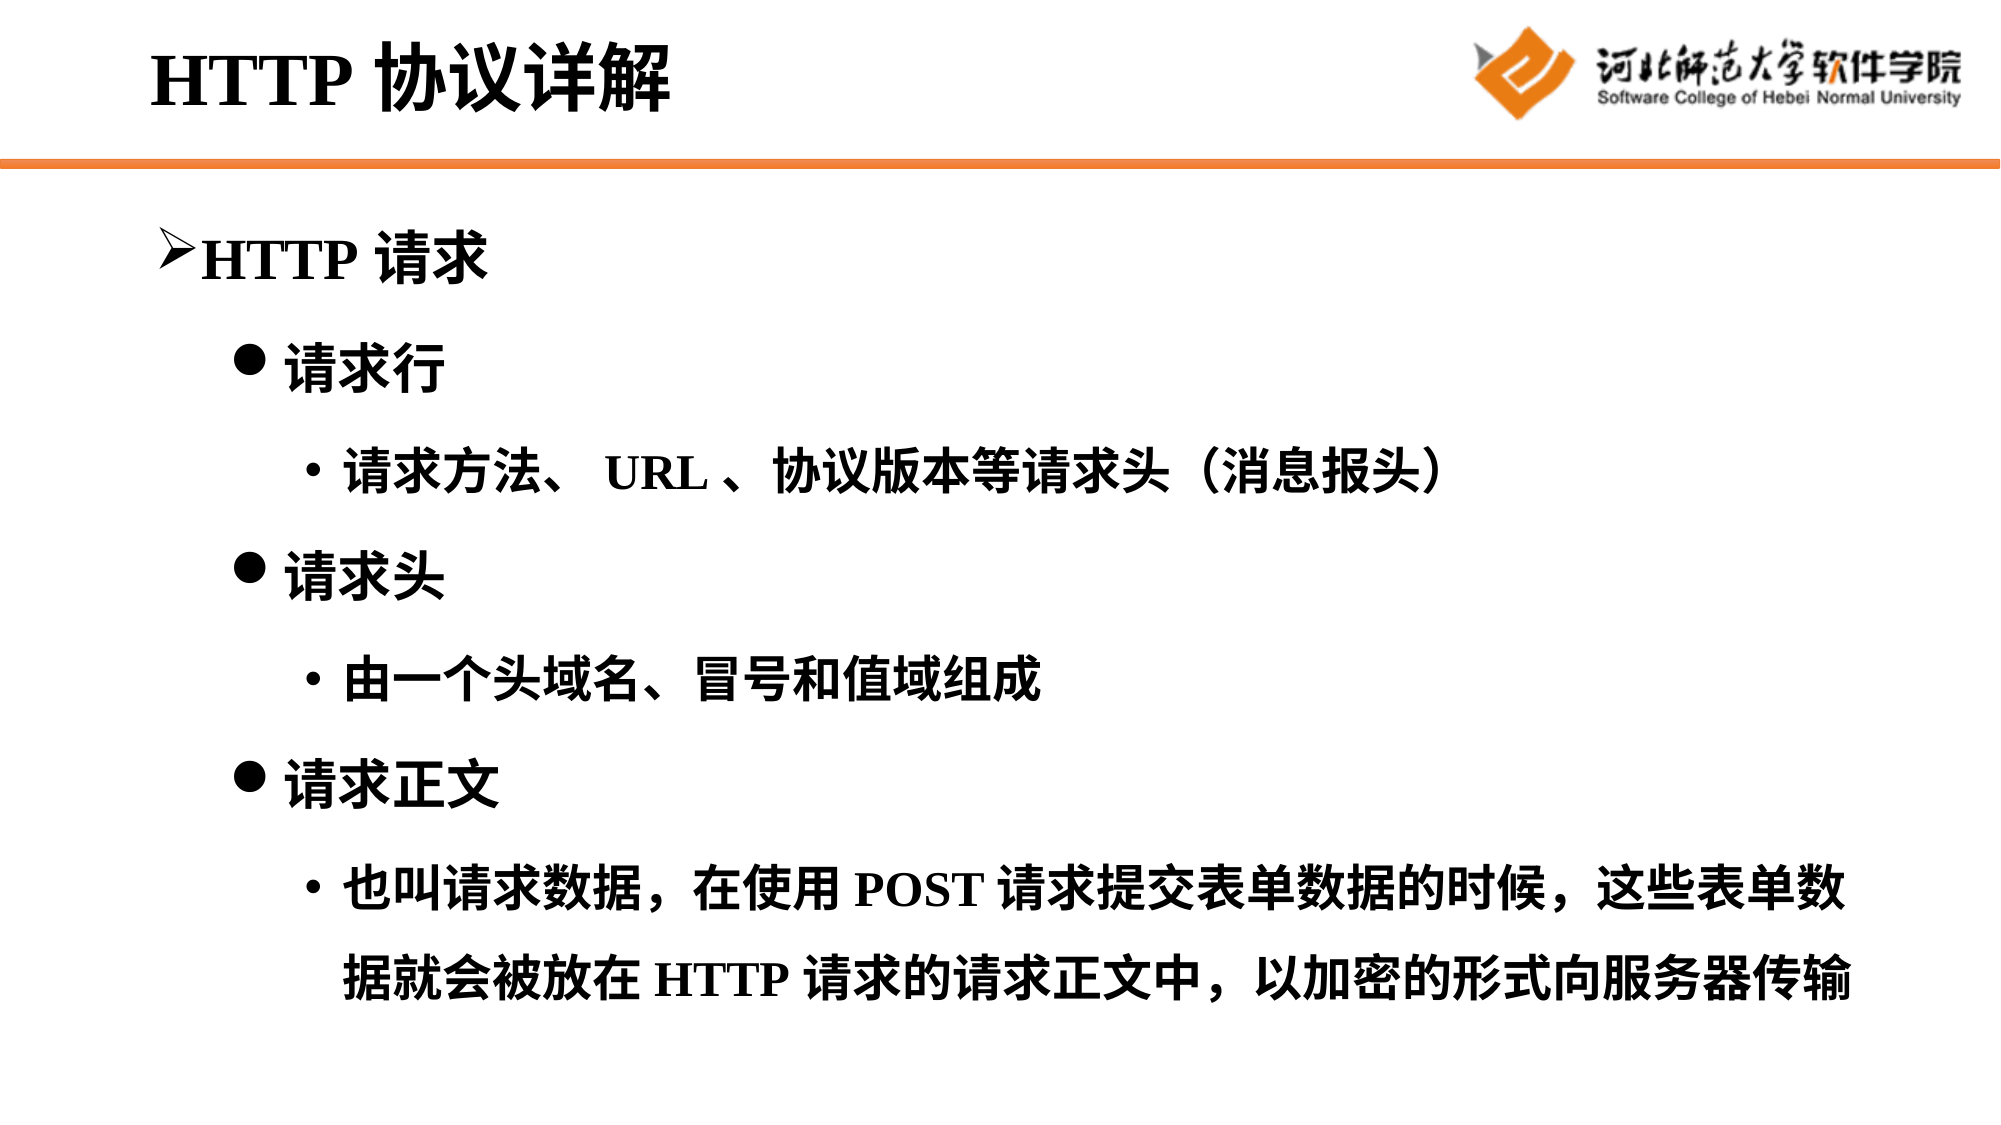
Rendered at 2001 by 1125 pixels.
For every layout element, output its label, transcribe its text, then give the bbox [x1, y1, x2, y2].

list HTTP请求 请求行 请求方法、URL、协议版本等请求头（消息报头） 请求头 由一个头域名、冒号和值域组成 请求正文 也叫请求数据，在使用POST请求提交表单数据的时候，这些表单数据就会被放在HTTP请求的请求正文中，以加密的形式向服务器传输 [139, 178, 1892, 1053]
picture [1861, 18, 1988, 126]
title HTTP协议详解 [135, 8, 1861, 155]
